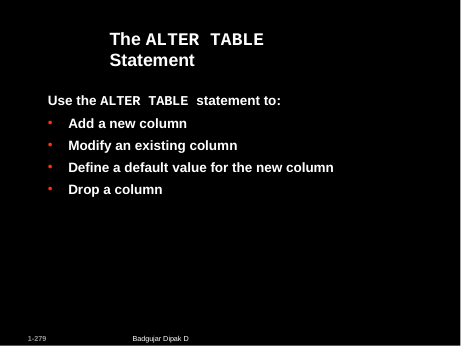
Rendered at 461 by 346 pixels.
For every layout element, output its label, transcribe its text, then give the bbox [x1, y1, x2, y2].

text_box Badgujar Dipak D [130, 331, 327, 343]
text_box 1-279 [25, 331, 50, 343]
title The ALTER TABLE Statement [107, 25, 353, 86]
text_box Use the ALTER TABLE statement to: Add a new column Modify an existing column Define a default value for the new column Drop a column [45, 87, 348, 197]
